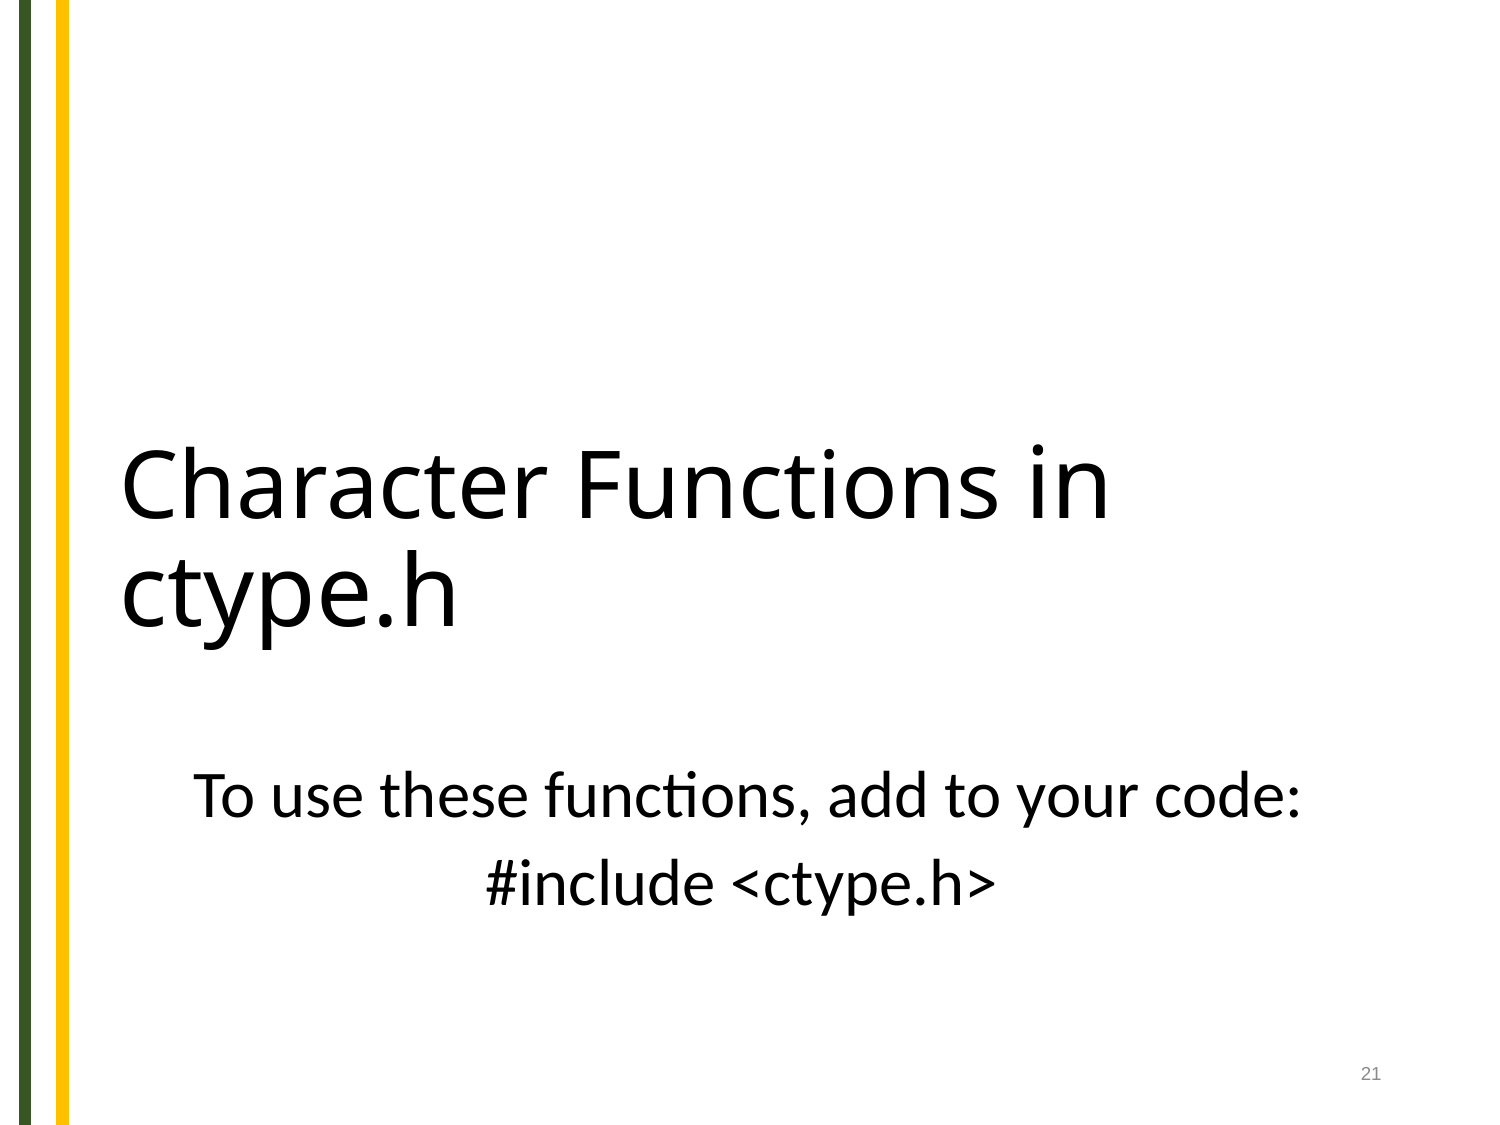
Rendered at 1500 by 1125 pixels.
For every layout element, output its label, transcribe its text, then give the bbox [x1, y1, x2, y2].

title Character Functions in ctype.h [104, 187, 1399, 656]
list To use these functions, add to your code: #include <ctype.h> [102, 752, 1397, 999]
slide_number 21 [1059, 1042, 1397, 1103]
